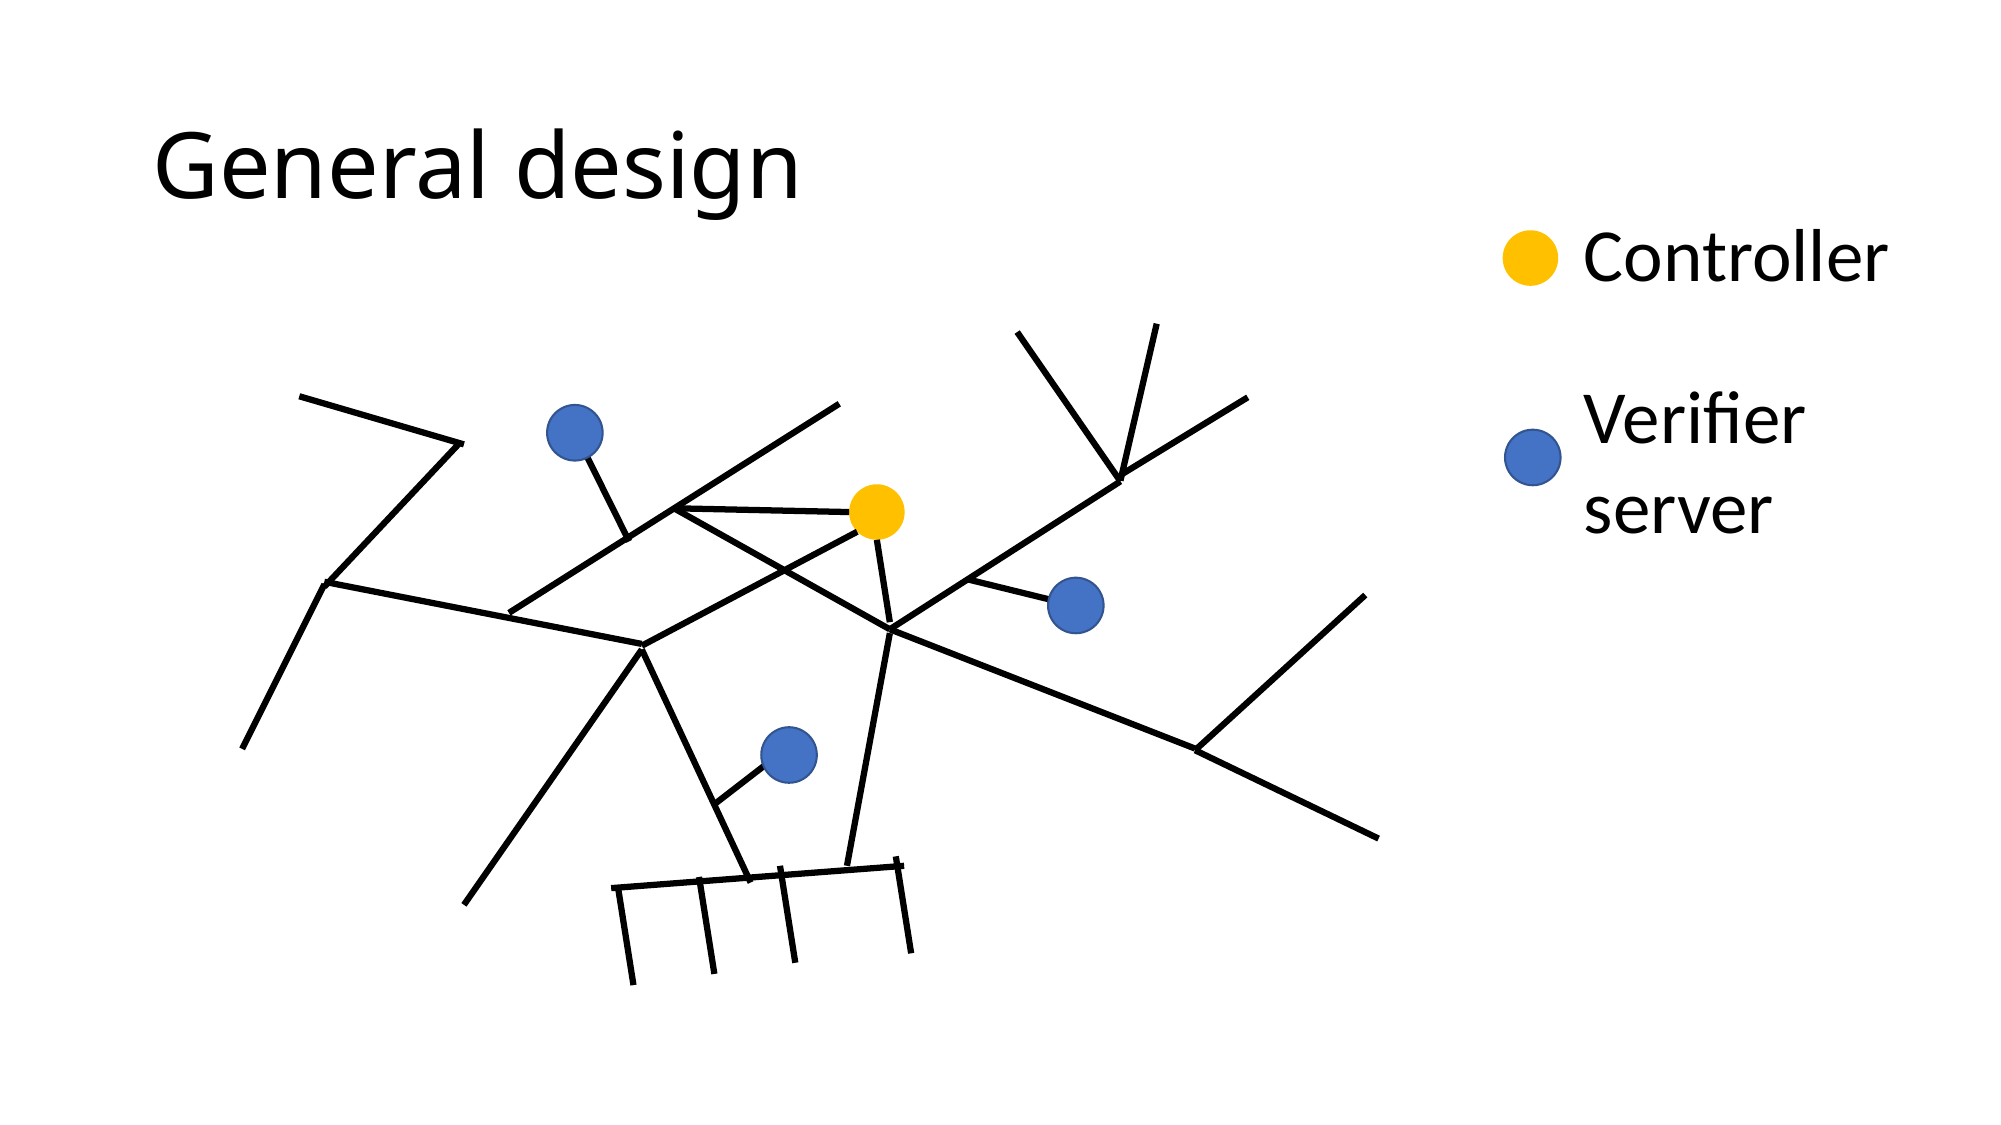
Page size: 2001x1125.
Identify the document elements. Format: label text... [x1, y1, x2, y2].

text_box Verifier server [1569, 361, 1931, 556]
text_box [1195, 595, 1366, 750]
text_box [1503, 428, 1562, 487]
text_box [641, 531, 858, 646]
text_box [760, 726, 818, 784]
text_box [674, 508, 889, 630]
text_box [1120, 397, 1248, 476]
text_box [848, 483, 889, 508]
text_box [324, 581, 641, 644]
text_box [895, 856, 912, 954]
text_box [1501, 229, 1560, 287]
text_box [846, 633, 890, 866]
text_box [967, 579, 1062, 603]
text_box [796, 865, 895, 889]
text_box Controller [1569, 198, 1931, 304]
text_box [324, 444, 459, 581]
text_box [618, 888, 634, 986]
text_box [299, 396, 464, 445]
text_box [583, 448, 630, 542]
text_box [876, 539, 890, 623]
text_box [889, 629, 1195, 749]
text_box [1195, 750, 1379, 839]
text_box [241, 584, 325, 749]
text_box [779, 865, 796, 963]
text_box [1120, 323, 1157, 397]
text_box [889, 481, 1121, 629]
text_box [508, 403, 840, 613]
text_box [714, 761, 771, 805]
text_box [1017, 331, 1121, 482]
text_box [699, 876, 715, 974]
title General design [137, 59, 1863, 278]
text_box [634, 889, 642, 905]
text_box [641, 649, 751, 865]
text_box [1120, 476, 1157, 481]
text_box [611, 865, 779, 889]
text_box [463, 649, 641, 905]
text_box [677, 508, 850, 513]
